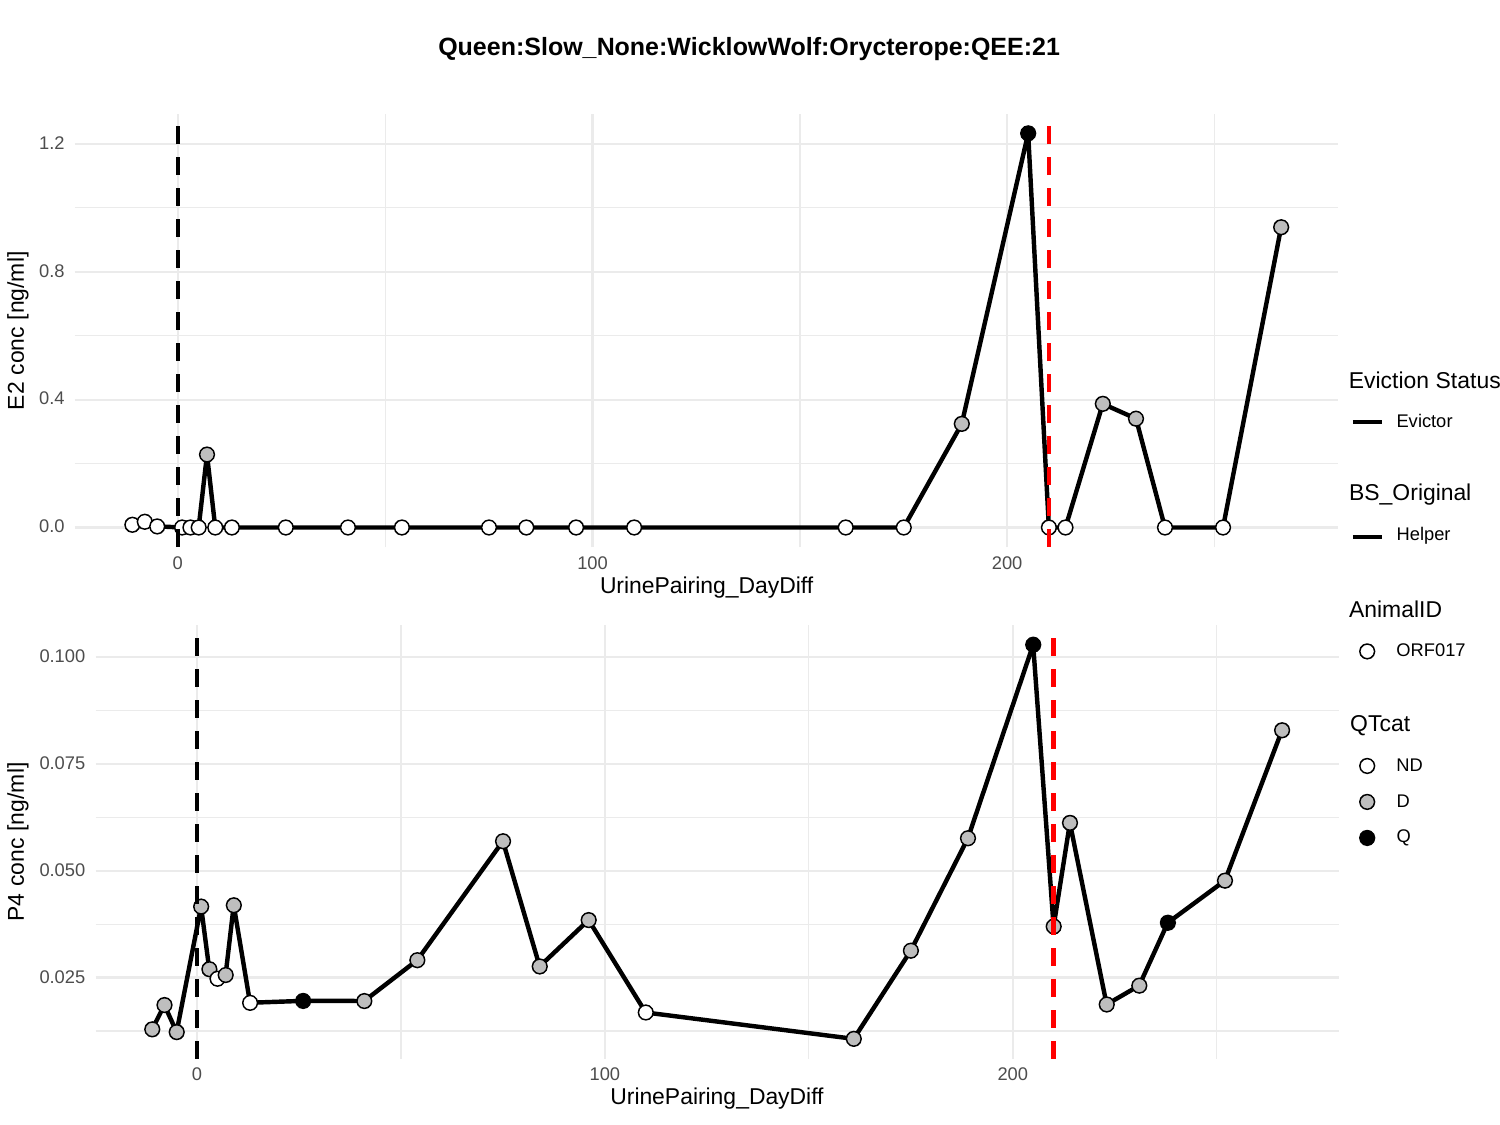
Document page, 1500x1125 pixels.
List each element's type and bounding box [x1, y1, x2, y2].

text_box [0, 0, 1500, 1125]
